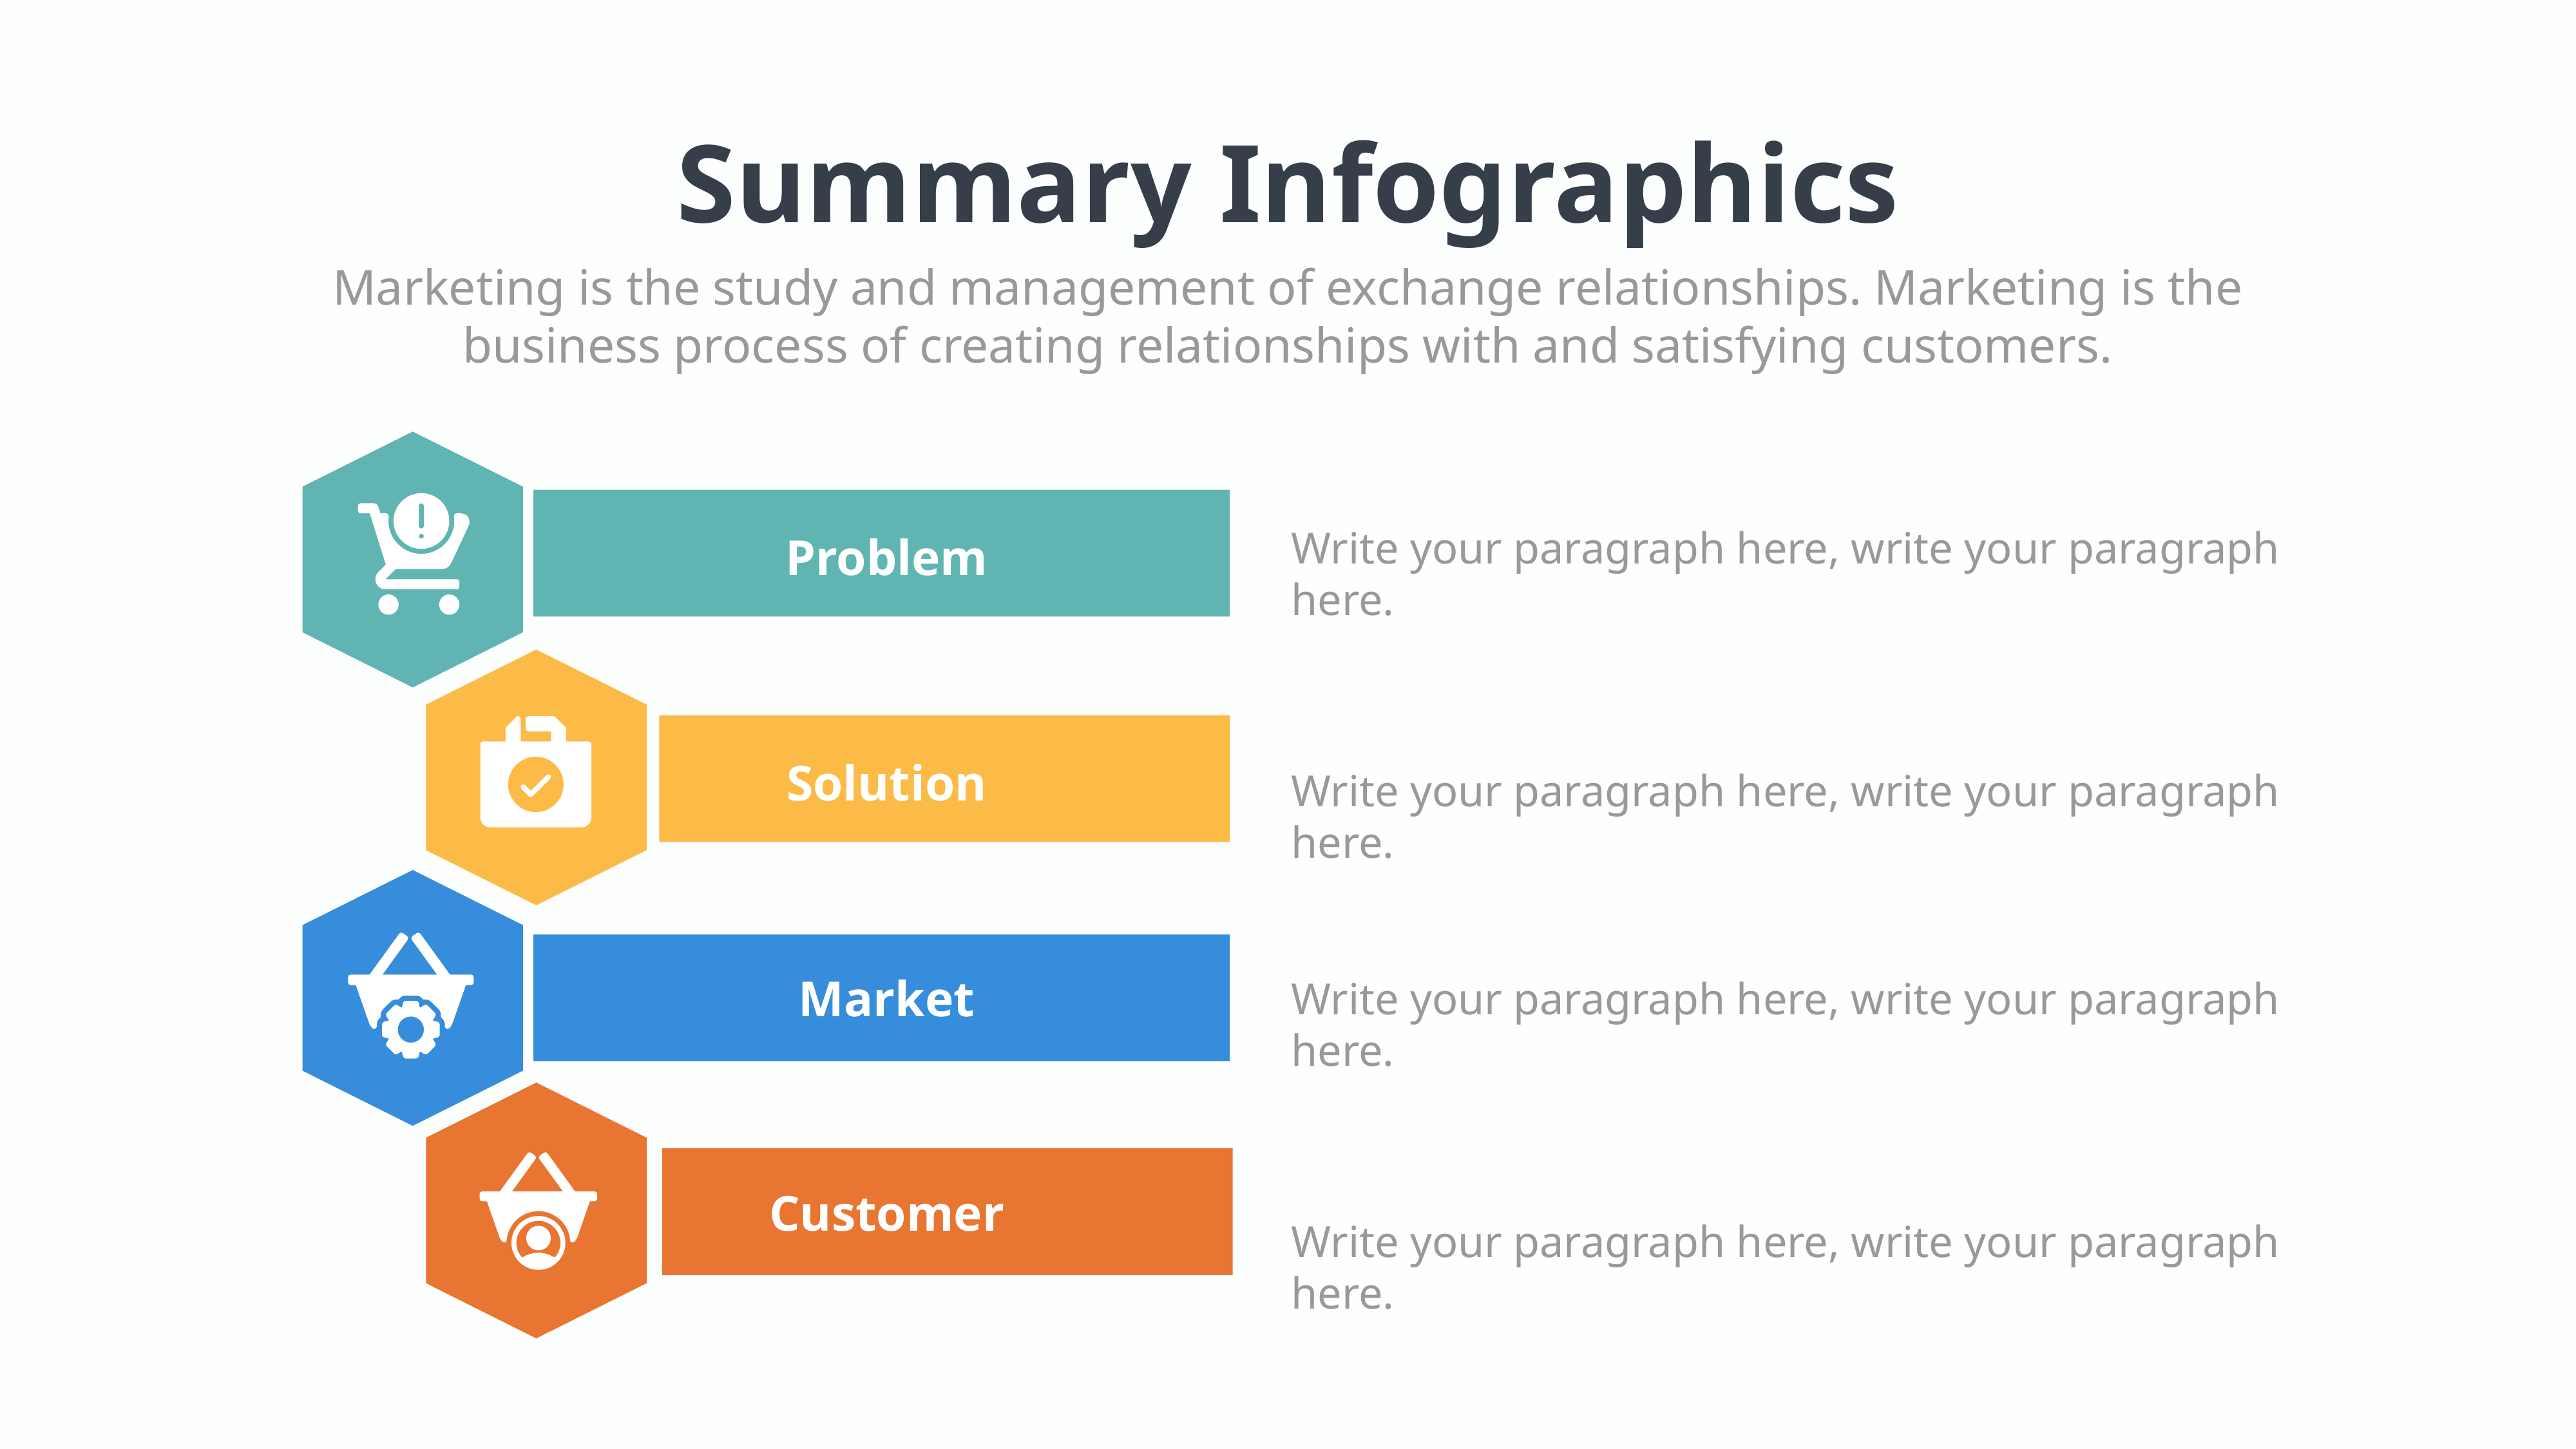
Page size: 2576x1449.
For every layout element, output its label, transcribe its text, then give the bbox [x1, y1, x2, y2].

text_box [658, 714, 1230, 842]
text_box [393, 493, 450, 549]
text_box [479, 1152, 598, 1243]
text_box [439, 594, 460, 615]
text_box [382, 1001, 440, 1059]
text_box [526, 1226, 551, 1251]
text_box [520, 774, 551, 797]
text_box [348, 933, 474, 1029]
text_box Solution [693, 748, 1081, 815]
text_box [358, 503, 470, 590]
text_box Marketing is the study and management of exchange relationships. Marketing is the business process of creating relationships with and satisfying customers. [281, 251, 2295, 377]
text_box Market [693, 963, 1081, 1032]
text_box [511, 1216, 566, 1270]
text_box Write your paragraph here, write your paragraph here. [1281, 1209, 2309, 1323]
text_box Customer [693, 1178, 1081, 1246]
text_box [425, 649, 647, 906]
text_box Write your paragraph here, write your paragraph here. [1281, 967, 2309, 1079]
text_box [533, 489, 1230, 617]
text_box [378, 594, 399, 615]
text_box [662, 1148, 1234, 1276]
text_box [533, 934, 1230, 1062]
text_box Write your paragraph here, write your paragraph here. [1281, 759, 2309, 872]
text_box Problem [693, 522, 1081, 590]
text_box Summary Infographics [667, 110, 1909, 249]
text_box [425, 1081, 647, 1340]
text_box [480, 716, 592, 828]
text_box [301, 431, 524, 688]
text_box [301, 869, 524, 1127]
text_box Write your paragraph here, write your paragraph here. [1281, 516, 2309, 629]
